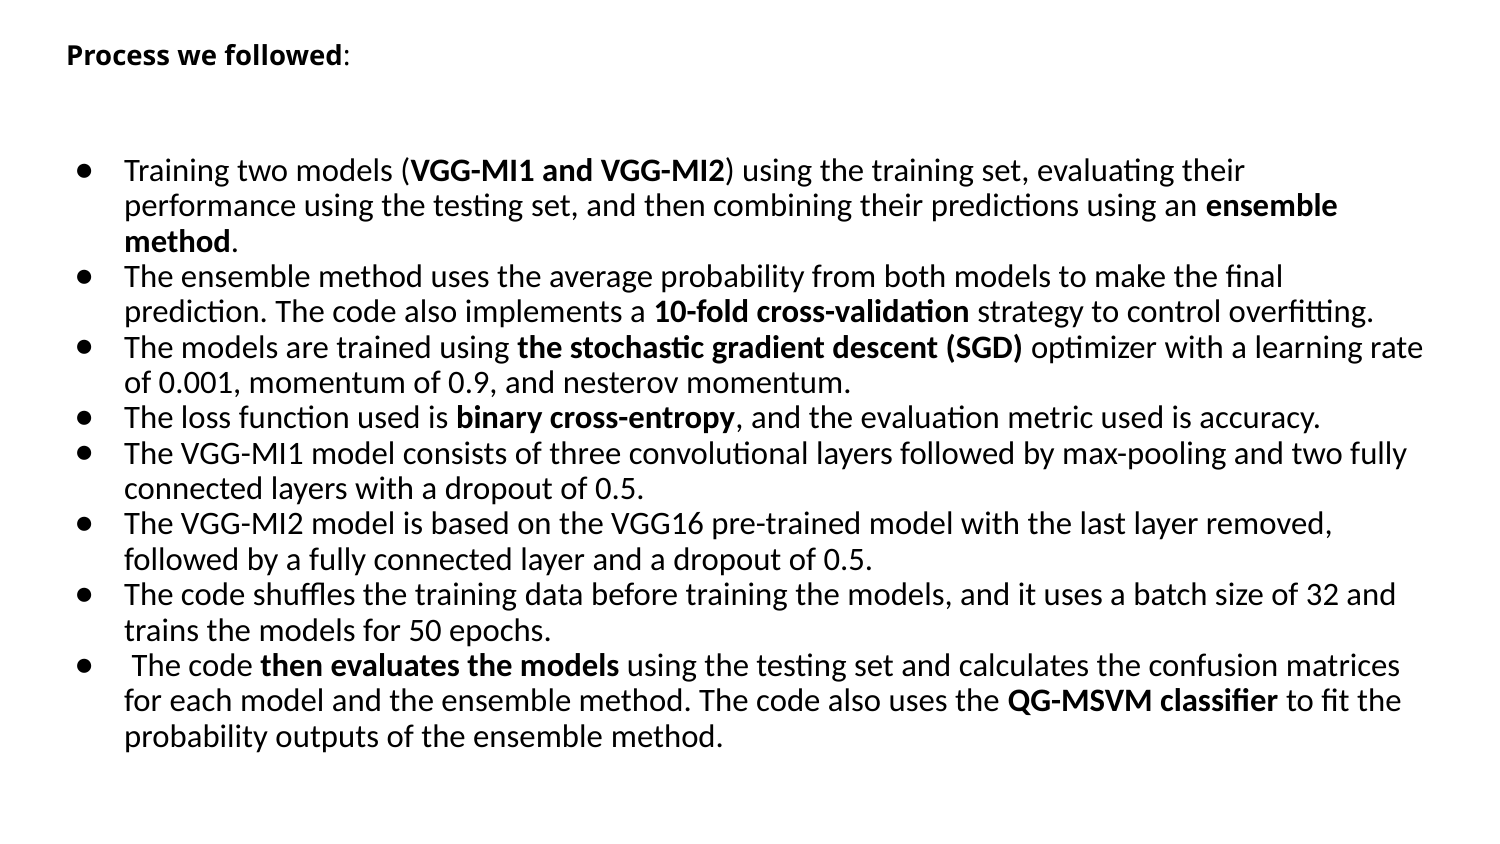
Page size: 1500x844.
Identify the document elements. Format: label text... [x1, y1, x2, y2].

title Process we followed: [51, 26, 1449, 121]
list Training two models (VGG-MI1 and VGG-MI2) using the training set, evaluating their performance using the testing set, and then combining their predictions using an ensemble method. The ensemble method uses the average probability from both models to make the final prediction. The code also implements a 10-fold cross-validation strategy to control overfitting. The models are trained using the stochastic gradient descent (SGD) optimizer with a learning rate of 0.001, momentum of 0.9, and nesterov momentum. The loss function used is binary cross-entropy, and the evaluation metric used is accuracy. The VGG-MI1 model consists of three convolutional layers followed by max-pooling and two fully connected layers with a dropout of 0.5. The VGG-MI2 model is based on the VGG16 pre-trained model with the last layer removed, followed by a fully connected layer and a dropout of 0.5. The code shuffles the training data before training the models, and it uses a batch size of 32 and trains the models for 50 epochs. The code then evaluates the models using the testing set and calculates the confusion matrices for each model and the ensemble method. The code also uses the QG-MSVM classifier to fit the probability outputs of the ensemble method. [42, 137, 1441, 773]
